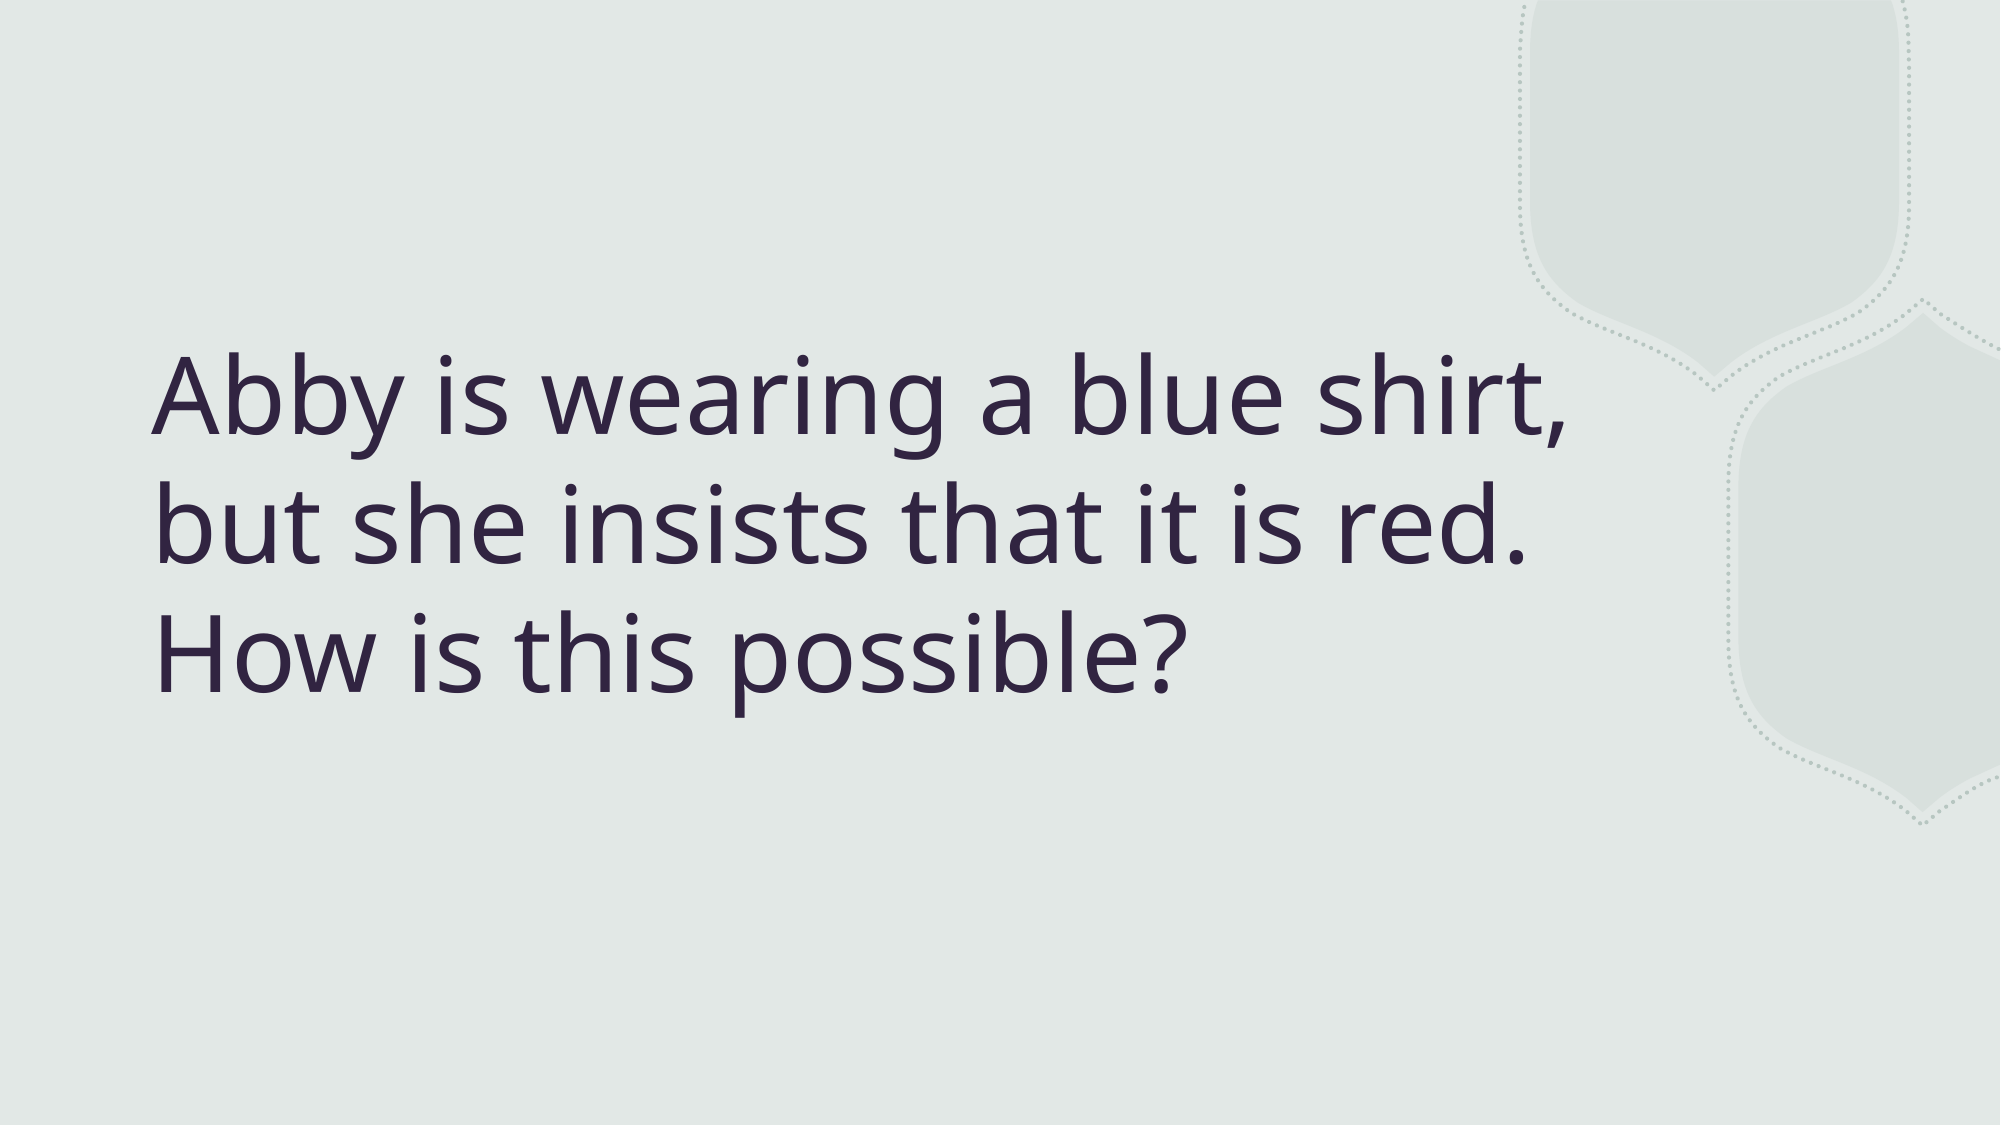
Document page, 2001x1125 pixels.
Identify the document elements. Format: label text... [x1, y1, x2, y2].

title Abby is wearing a blue shirt, but she insists that it is red. How is this possible? [136, 308, 1751, 851]
